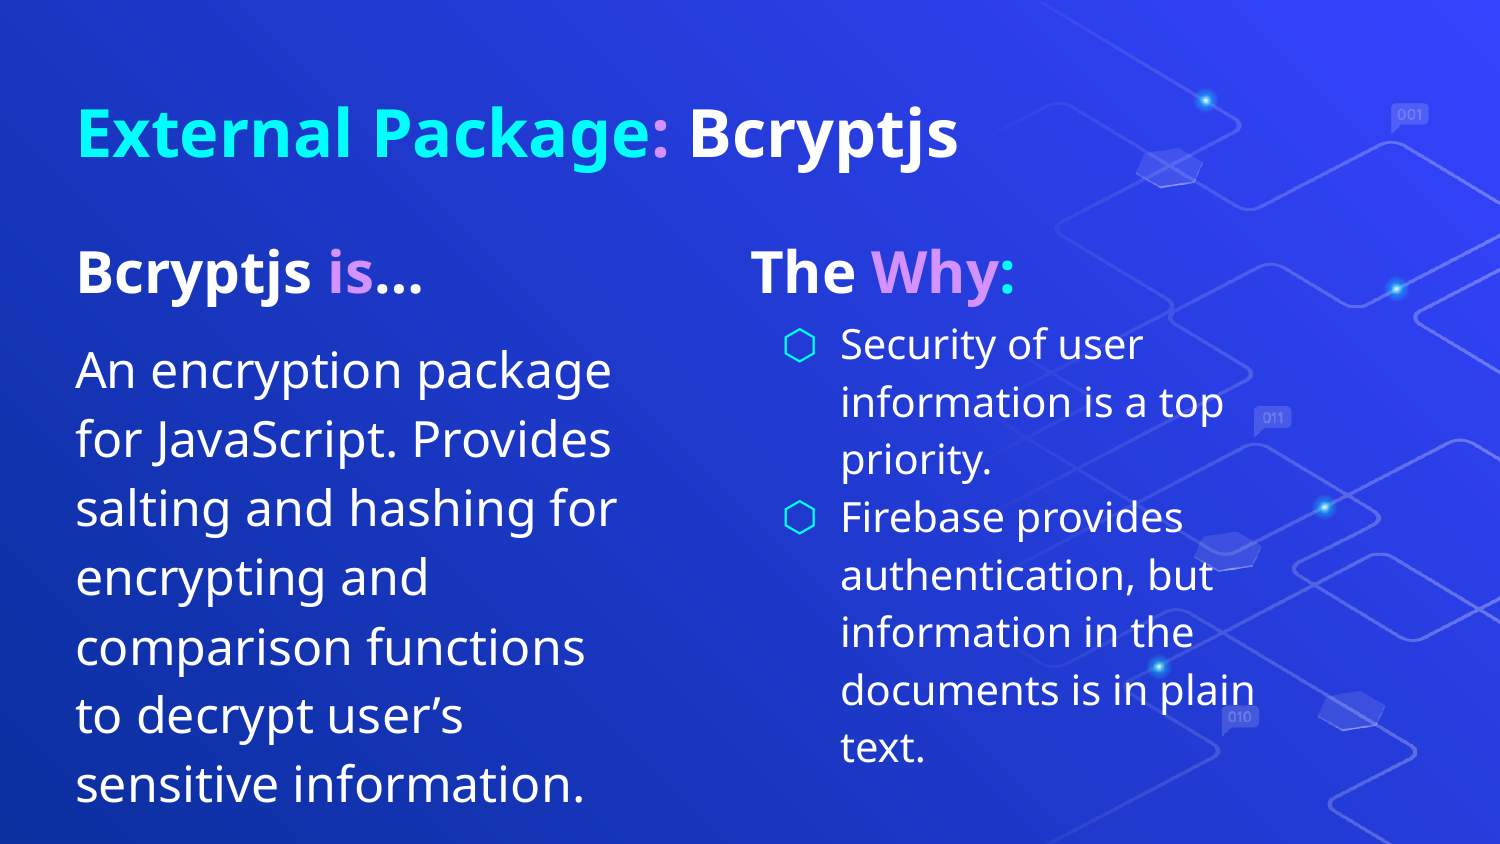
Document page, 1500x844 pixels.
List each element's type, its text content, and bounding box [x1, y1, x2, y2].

picture [0, 0, 1500, 844]
list An encryption package for JavaScript. Provides salting and hashing for encrypting and comparison functions to decrypt user’s sensitive information. [75, 315, 645, 825]
text_box Bcryptjs is… [74, 224, 606, 306]
title External Package: Bcryptjs [75, 30, 1371, 171]
list Security of user information is a top priority. Firebase provides authentication, but information in the documents is in plain text. [750, 295, 1320, 806]
text_box The Why: [749, 224, 1369, 492]
